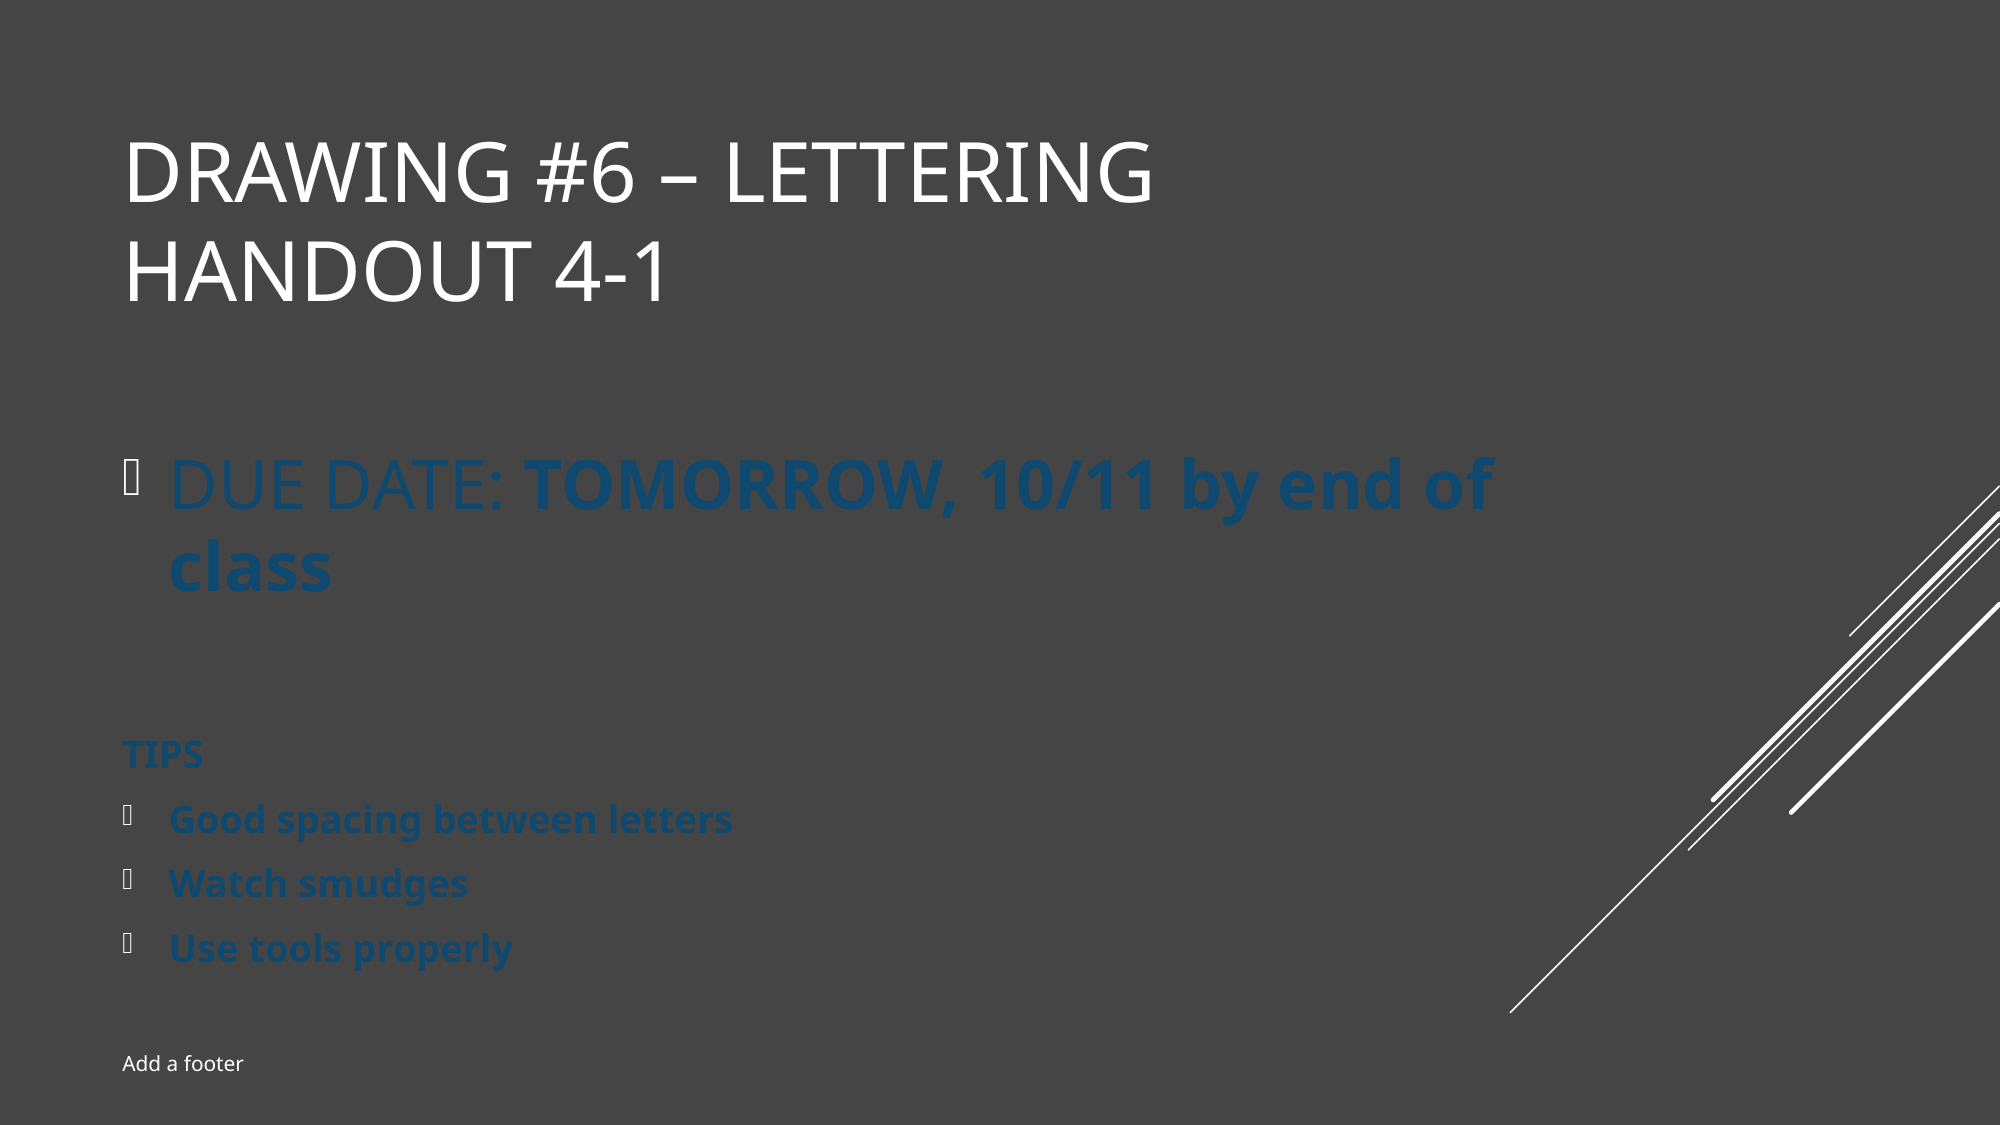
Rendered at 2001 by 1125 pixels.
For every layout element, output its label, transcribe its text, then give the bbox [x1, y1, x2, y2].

title Drawing #6 – Lettering Handout 4-1 [107, 59, 1586, 327]
list DUE DATE: TOMORROW, 10/11 by end of class TIPS Good spacing between letters Watch smudges Use tools properly [107, 433, 1586, 980]
footer Add a footer [107, 1042, 783, 1103]
